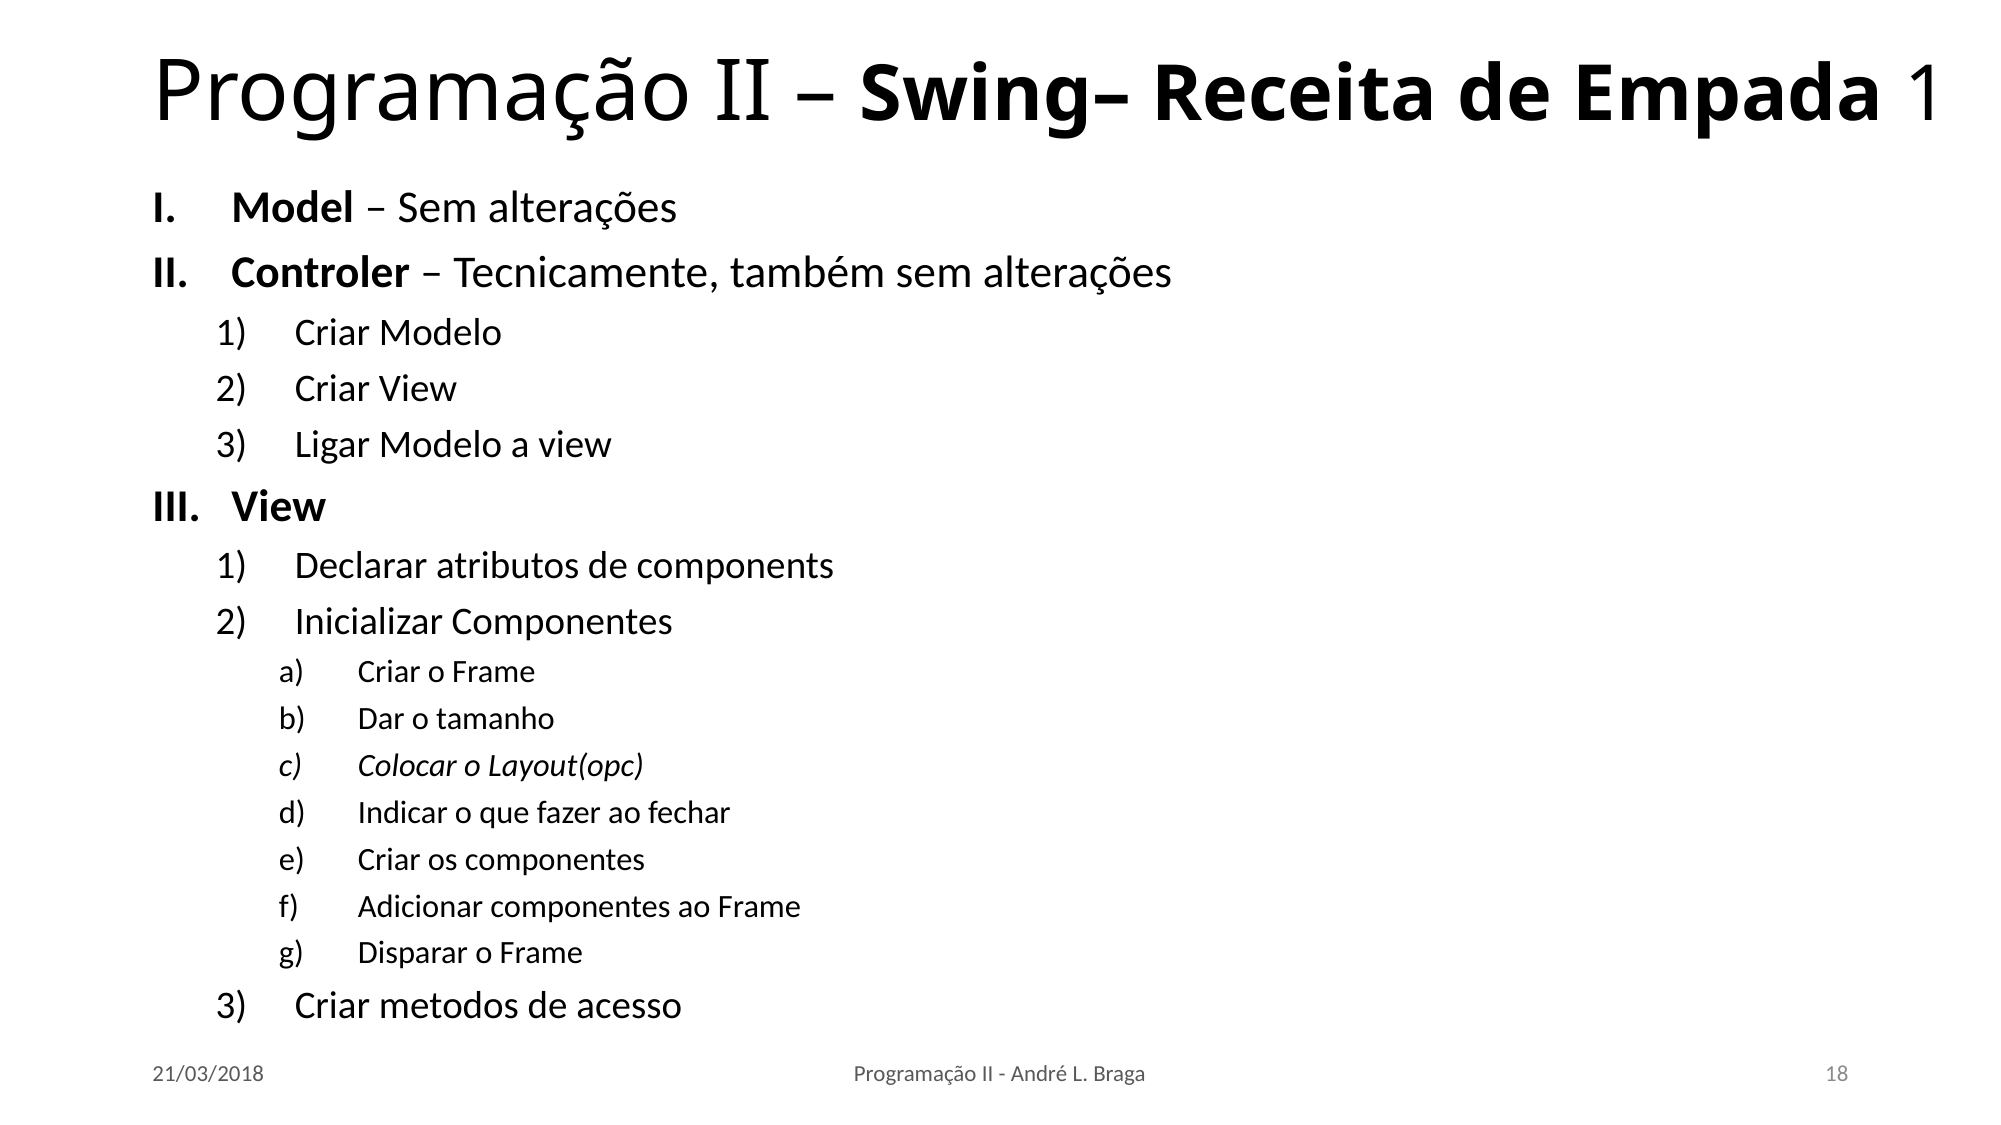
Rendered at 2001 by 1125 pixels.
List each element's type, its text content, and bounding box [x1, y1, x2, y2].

title Programação II – Swing– Receita de Empada 1 [137, 33, 1987, 152]
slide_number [137, 1042, 588, 1103]
list Model – Sem alterações Controler – Tecnicamente, também sem alterações Criar Modelo Criar View Ligar Modelo a view View Declarar atributos de components Inicializar Componentes Criar o Frame Dar o tamanho Colocar o Layout(opc) Indicar o que fazer ao fechar Criar os componentes Adicionar componentes ao Frame Disparar o Frame Criar metodos de acesso [137, 158, 1863, 1043]
footer Programação II - André L. Braga [662, 1042, 1338, 1103]
slide_number 18 [1413, 1042, 1864, 1103]
